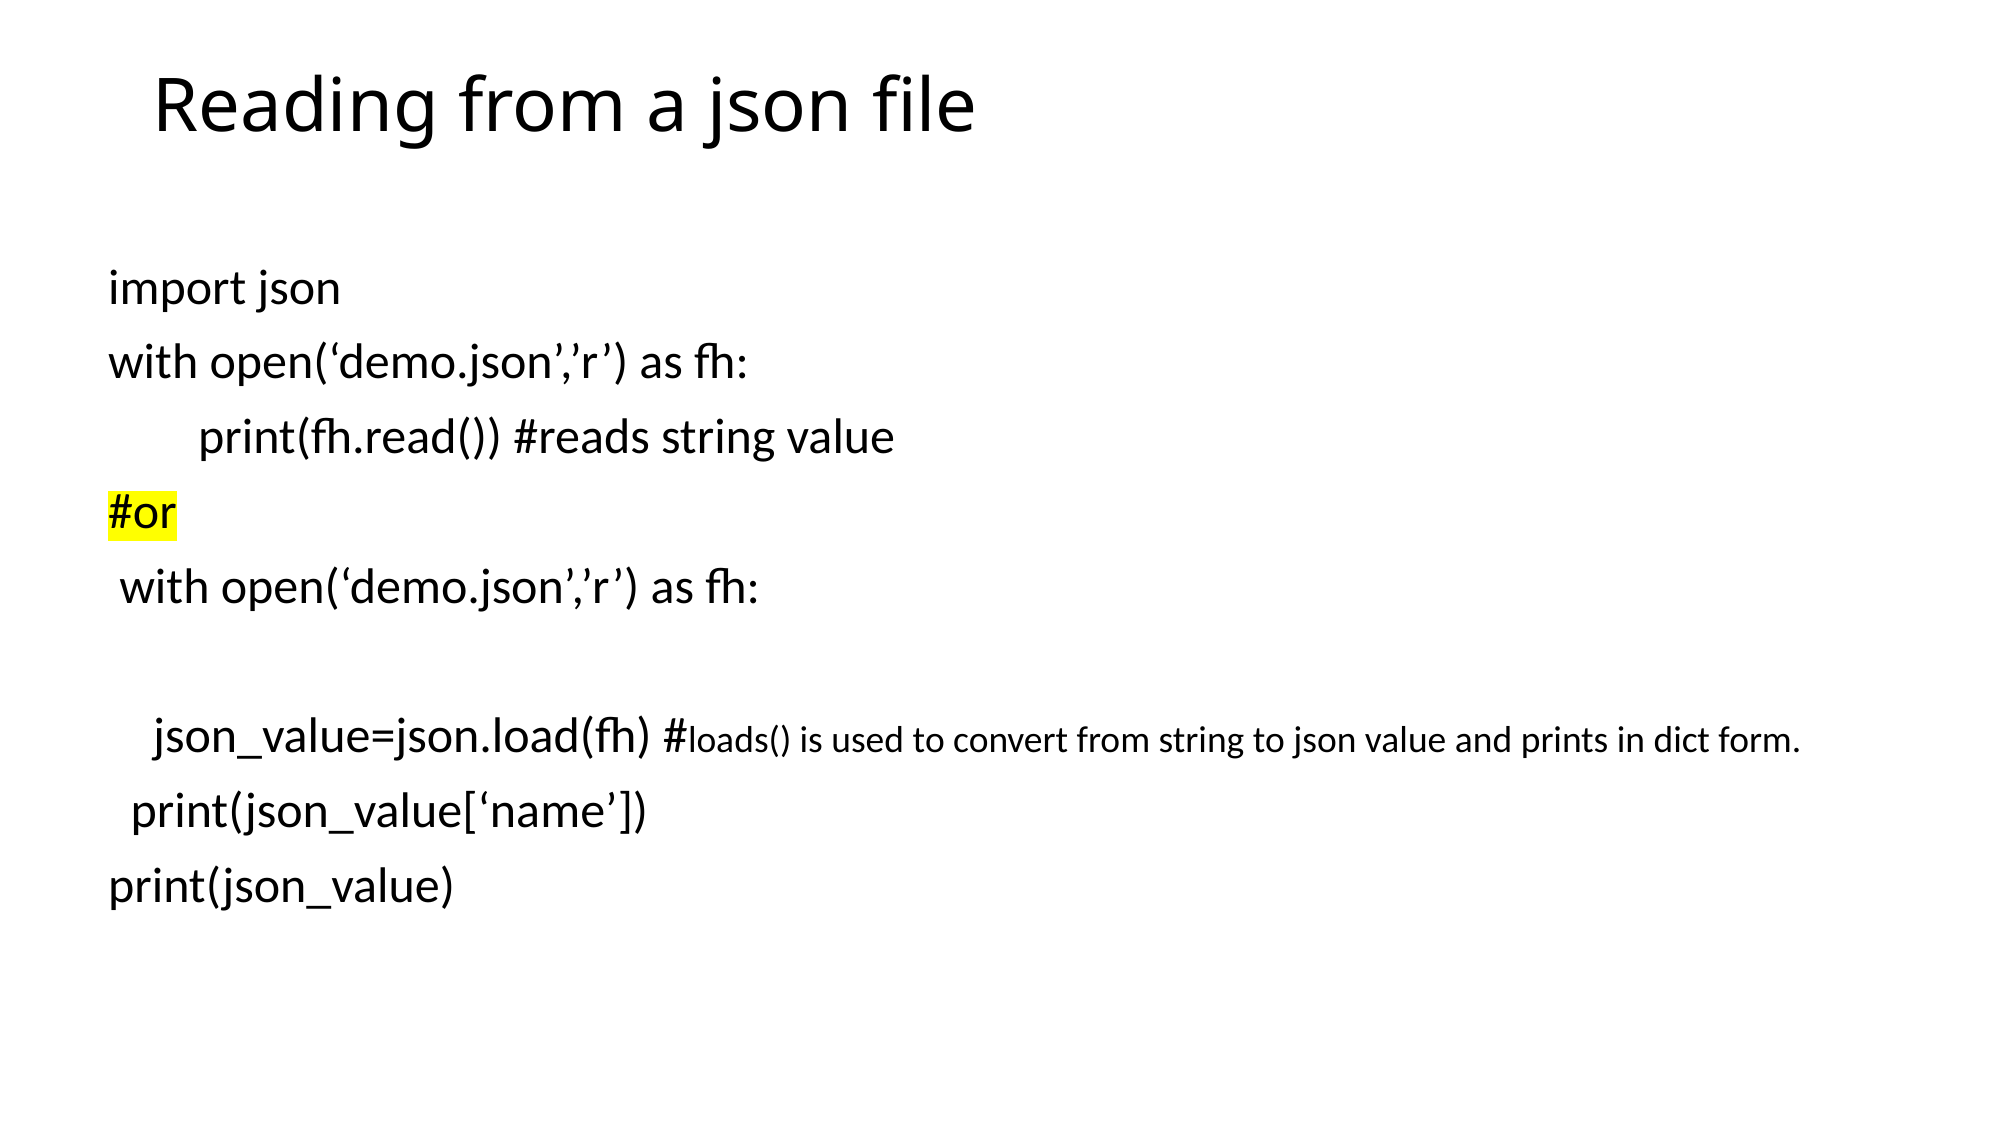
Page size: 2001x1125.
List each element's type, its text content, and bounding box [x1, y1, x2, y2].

title Reading from a json file [137, 59, 1863, 156]
list import json with open(‘demo.json’,’r’) as fh: print(fh.read()) #reads string value #or with open(‘demo.json’,’r’) as fh: json_value=json.load(fh) #loads() is used to convert from string to json value and prints in dict form. print(json_value[‘name’]) print(json_value) [93, 253, 2000, 1109]
